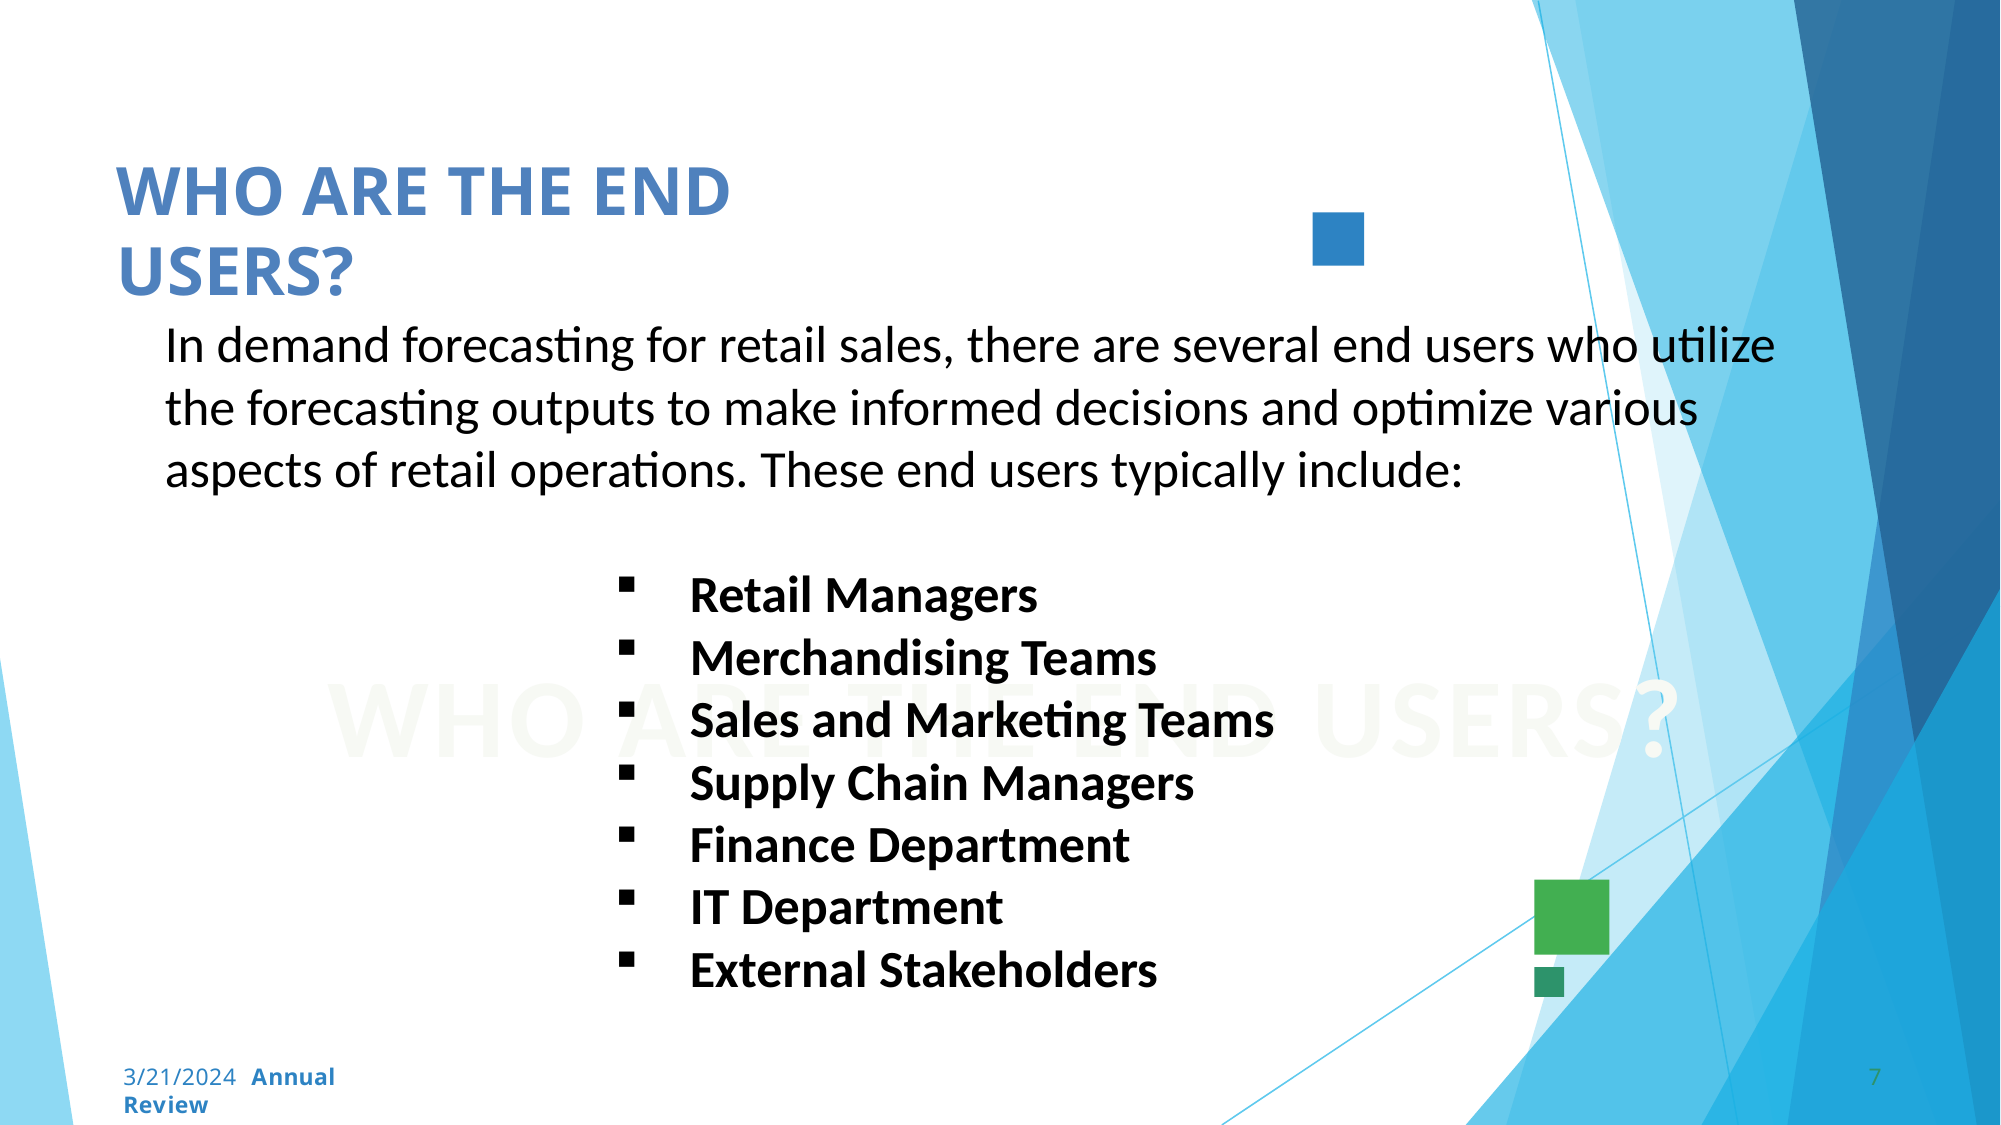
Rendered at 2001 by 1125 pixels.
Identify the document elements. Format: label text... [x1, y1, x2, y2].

title WHO ARE THE END USERS? [114, 146, 938, 337]
picture [118, 1012, 477, 1093]
text_box In demand forecasting for retail sales, there are several end users who utilize the forecasting outputs to make informed decisions and optimize various aspects of retail operations. These end users typically include: Retail Managers Merchandising Teams Sales and Marketing Teams Supply Chain Managers Finance Department IT Department External Stakeholders [150, 303, 1825, 1006]
slide_number 7 [1862, 1061, 1888, 1125]
text_box 3/21/2024 Annual Review [121, 1101, 417, 1118]
text_box [1312, 212, 1365, 266]
